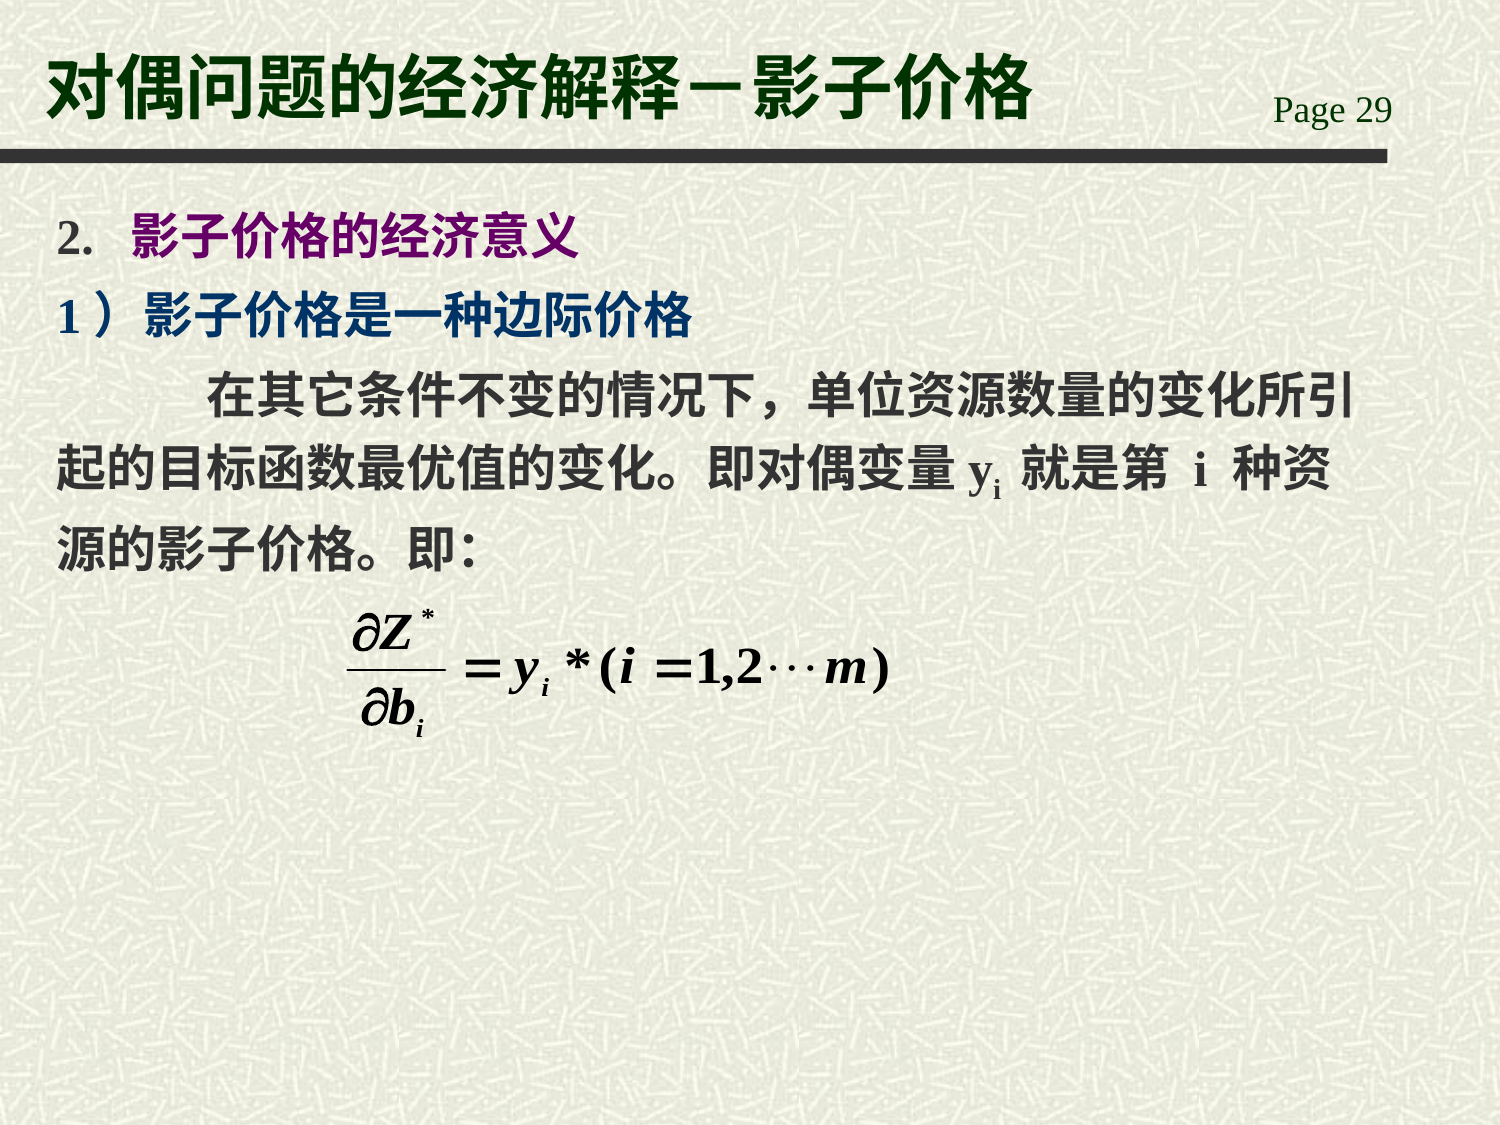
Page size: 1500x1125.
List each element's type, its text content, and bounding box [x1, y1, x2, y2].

picture [0, 0, 1500, 1125]
title 对偶问题的经济解释－影子价格 [29, 19, 1235, 136]
list 2. 影子价格的经济意义 1）影子价格是一种边际价格 在其它条件不变的情况下，单位资源数量的变化所引起的目标函数最优值的变化。即对偶变量yi 就是第 i 种资源的影子价格。即： [41, 184, 1376, 870]
